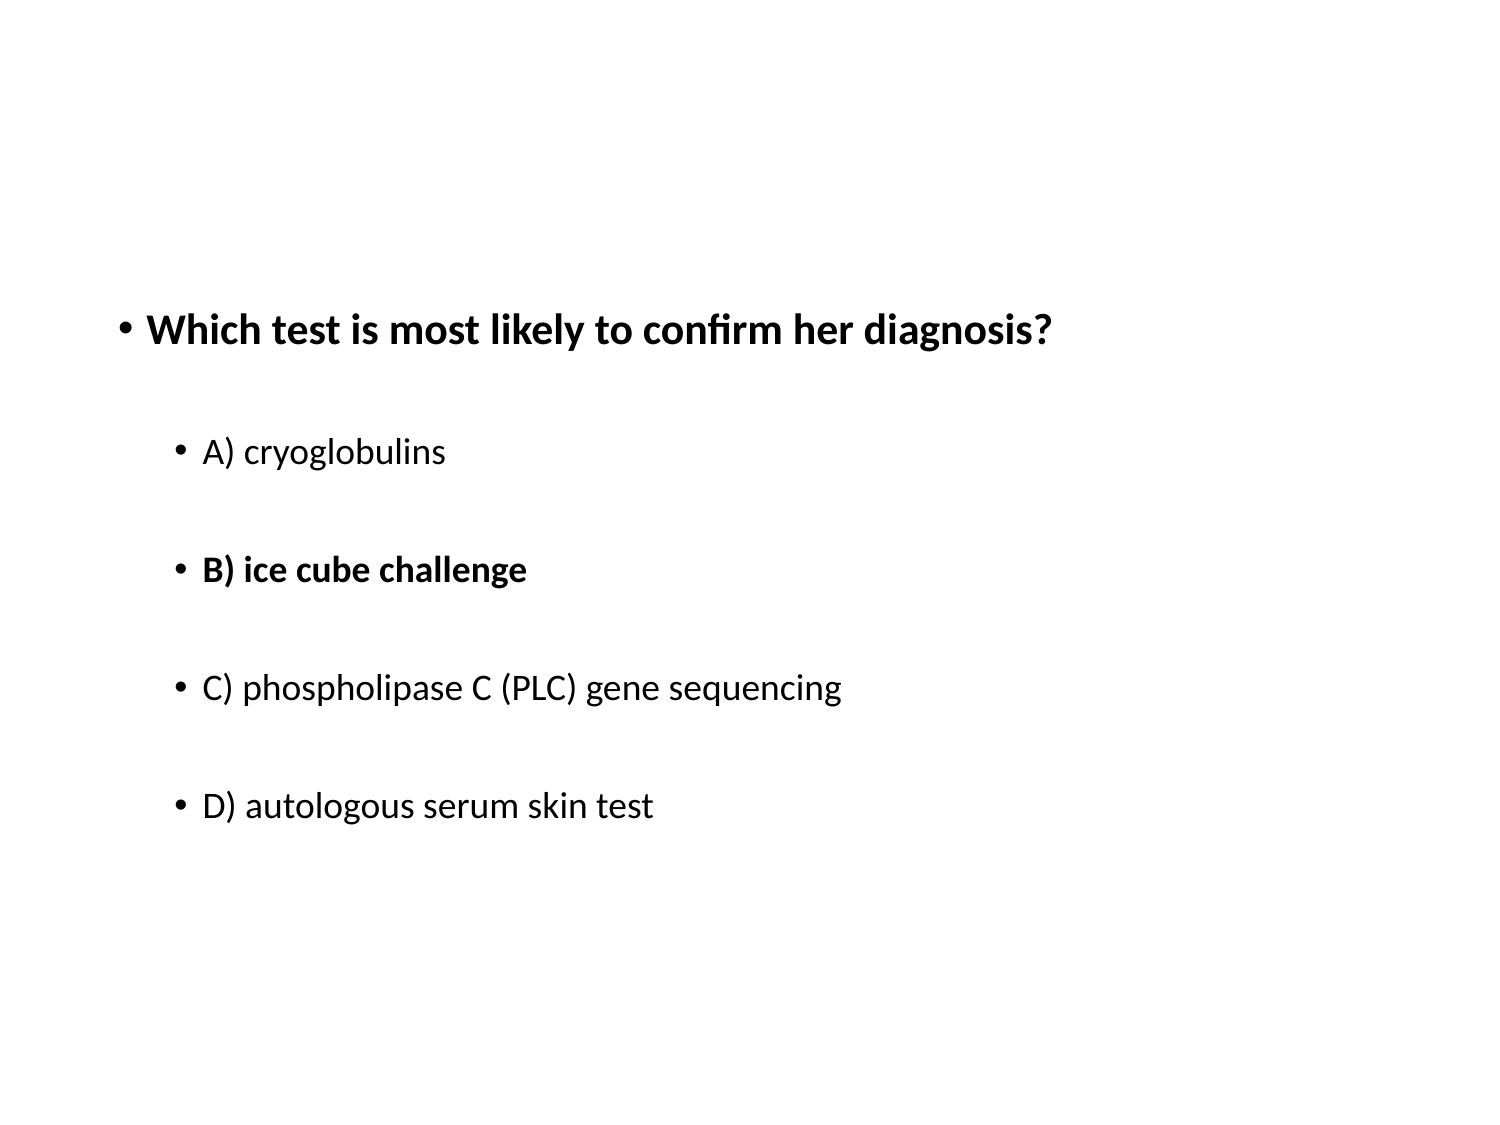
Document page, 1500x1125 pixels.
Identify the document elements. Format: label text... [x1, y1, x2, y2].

list Which test is most likely to confirm her diagnosis? A) cryoglobulins B) ice cube challenge C) phospholipase C (PLC) gene sequencing D) autologous serum skin test [103, 299, 1397, 1014]
